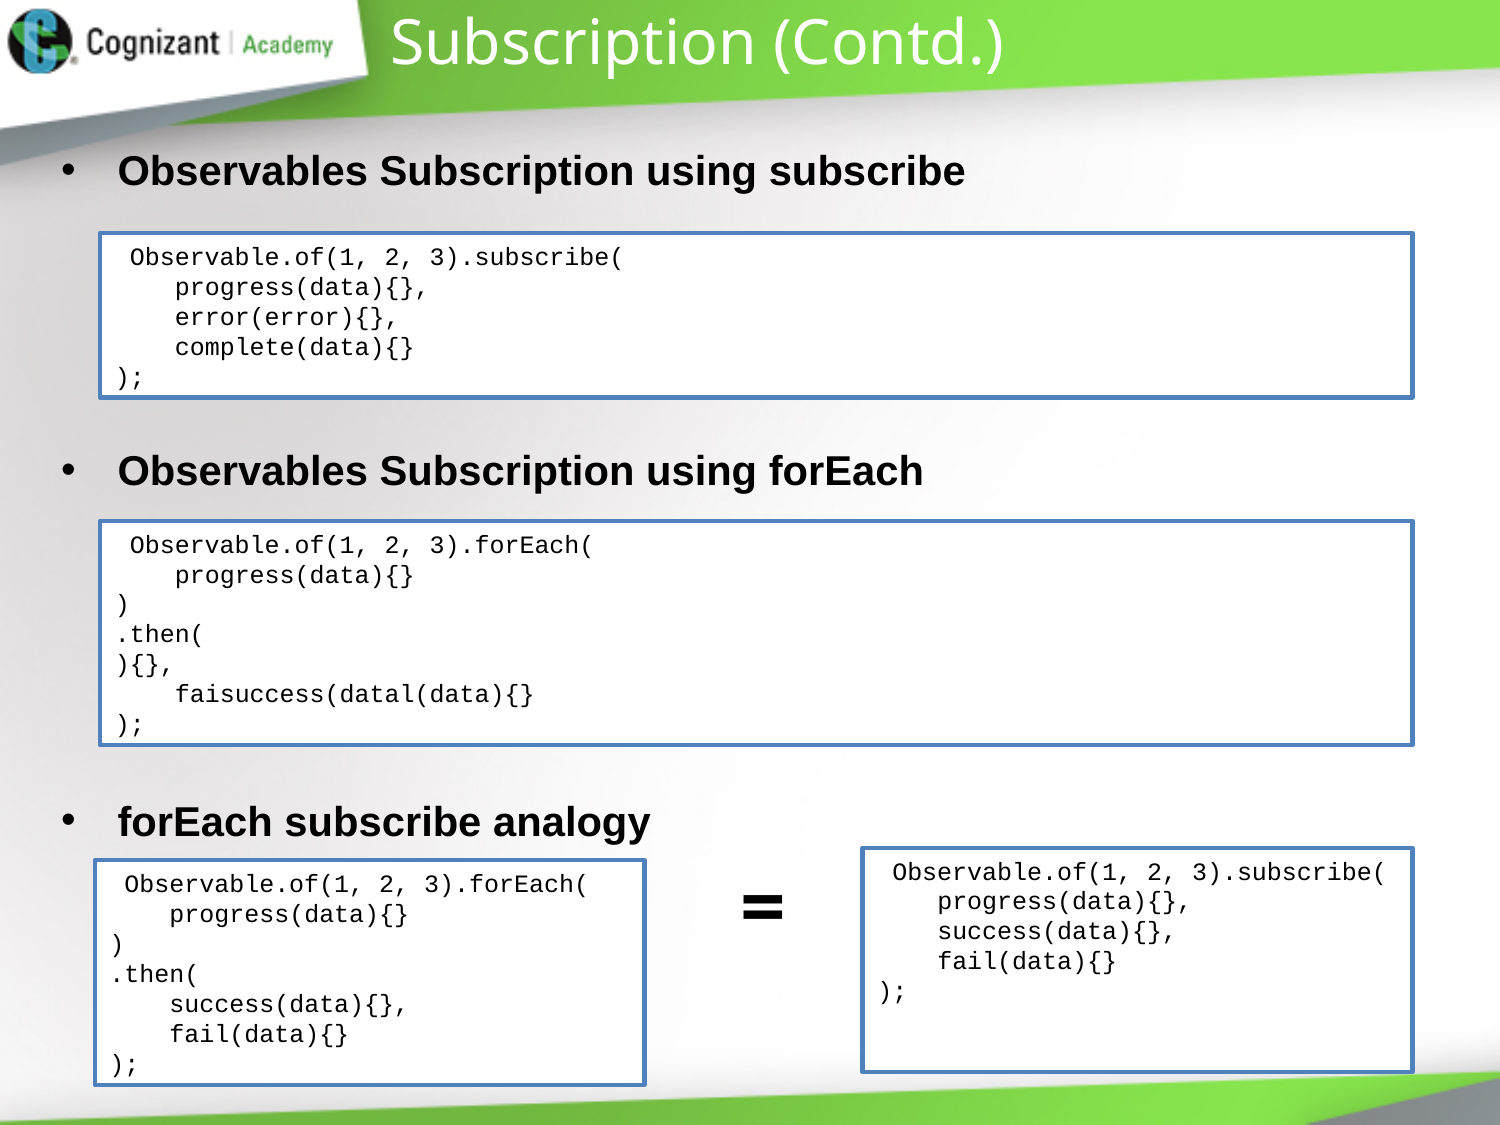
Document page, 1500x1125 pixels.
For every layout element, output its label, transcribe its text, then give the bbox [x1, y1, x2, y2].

text_box Observable.of(1, 2, 3).forEach( progress(data){} ) .then( success(data){}, fail(data){} ); [93, 858, 647, 1087]
text_box Observable.of(1, 2, 3).subscribe( progress(data){}, success(data){}, fail(data){} ); [860, 846, 1415, 1074]
text_box Observables Subscription using subscribe Observables Subscription using forEach forEach subscribe analogy [50, 138, 1450, 900]
text_box Observable.of(1, 2, 3).subscribe( progress(data){}, error(error){}, complete(data){} ); [98, 231, 1415, 400]
picture [0, 0, 1500, 1125]
text_box Observable.of(1, 2, 3).forEach( progress(data){} ) .then( ){}, faisuccess(datal(data){} ); [98, 519, 1415, 747]
text_box = [725, 837, 801, 963]
title Subscription (Contd.) [375, 0, 1500, 79]
